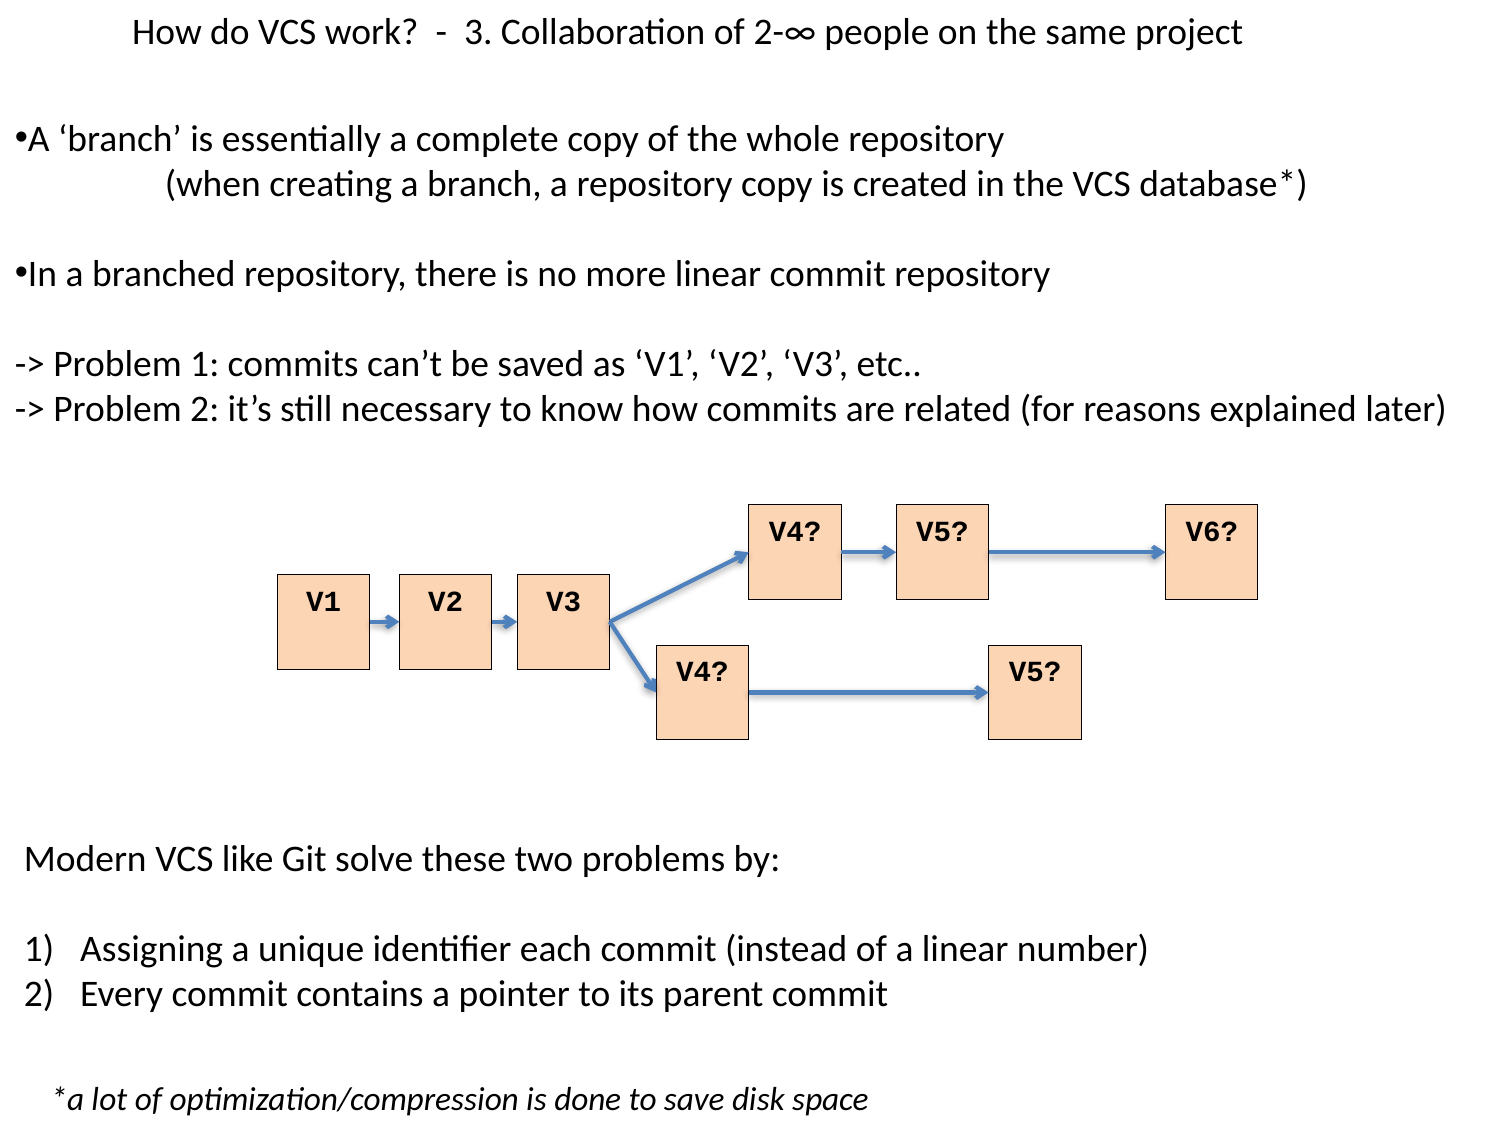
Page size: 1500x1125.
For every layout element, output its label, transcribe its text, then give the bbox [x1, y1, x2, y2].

text_box *a lot of optimization/compression is done to save disk space [35, 1069, 1375, 1125]
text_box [276, 504, 1259, 752]
text_box How do VCS work? - 3. Collaboration of 2-∞ people on the same project [117, 0, 1444, 60]
text_box A ‘branch’ is essentially a complete copy of the whole repository (when creating a branch, a repository copy is created in the VCS database*) In a branched repository, there is no more linear commit repository -> Problem 1: commits can’t be saved as ‘V1’, ‘V2’, ‘V3’, etc.. -> Problem 2: it’s still necessary to know how commits are related (for reasons explained later) [0, 106, 1500, 437]
text_box Modern VCS like Git solve these two problems by: Assigning a unique identifier each commit (instead of a linear number) Every commit contains a pointer to its parent commit [9, 827, 1500, 1067]
